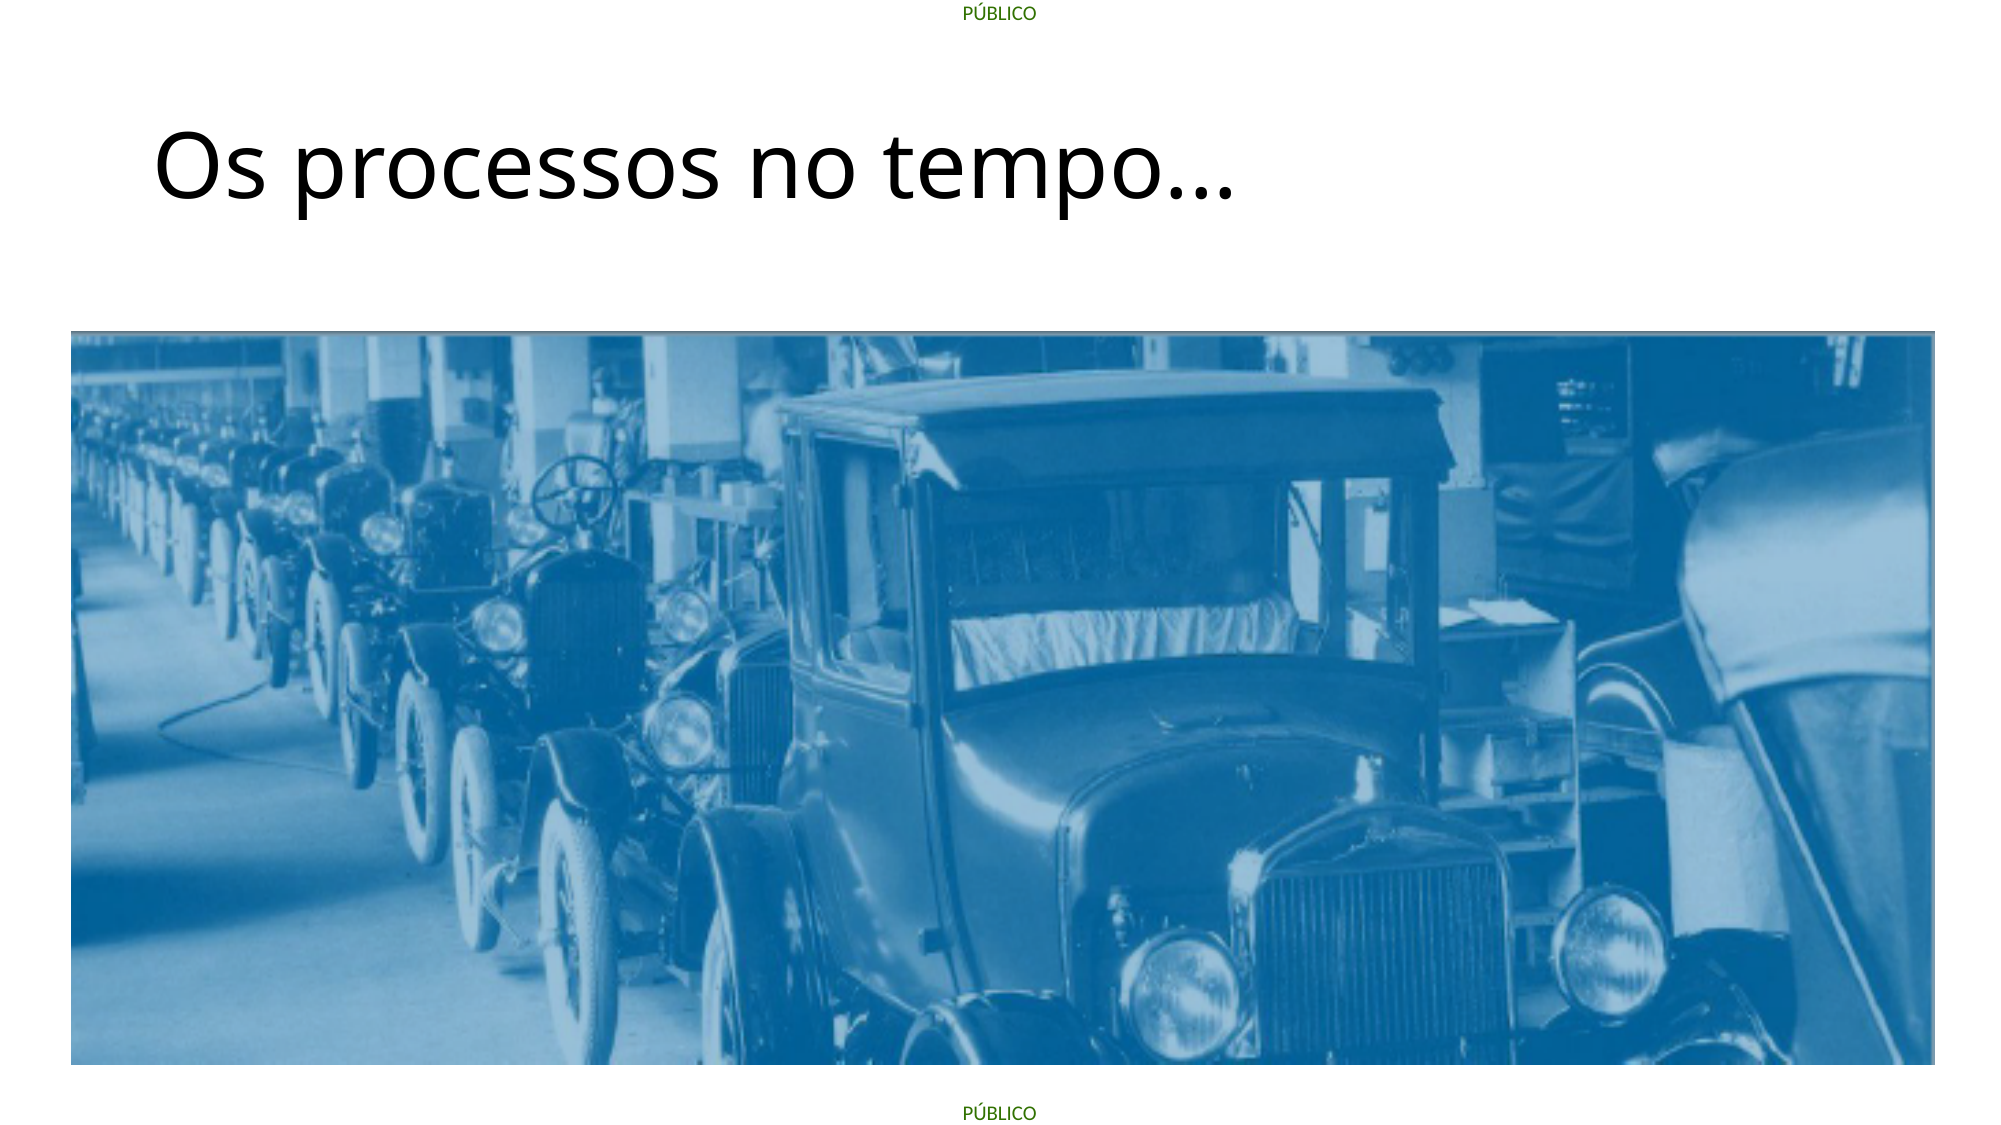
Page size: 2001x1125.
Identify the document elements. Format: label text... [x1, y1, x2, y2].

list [71, 331, 1935, 1066]
title Os processos no tempo... [137, 59, 1863, 278]
